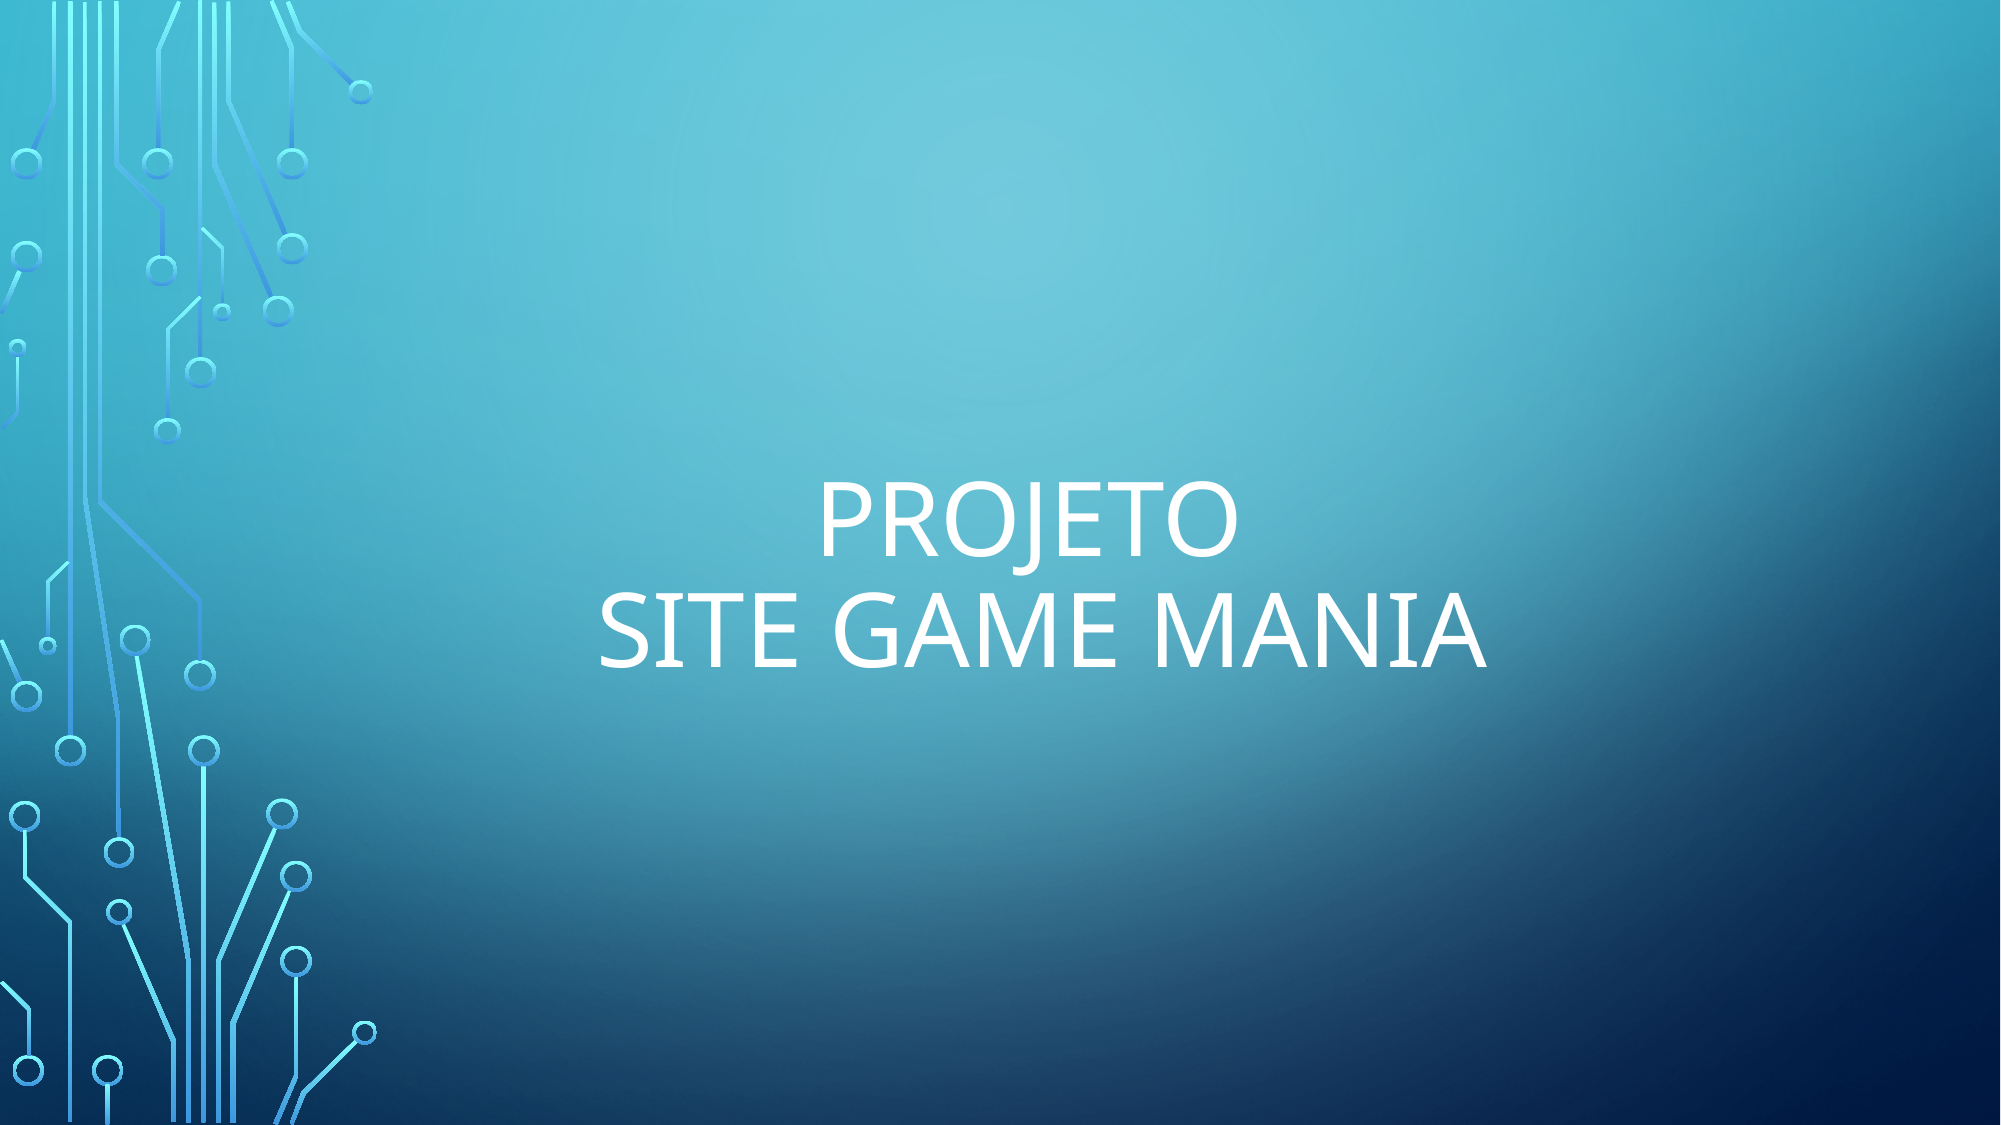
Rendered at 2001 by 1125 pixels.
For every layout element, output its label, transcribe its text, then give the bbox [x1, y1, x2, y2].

title Projeto Site Game Mania [307, 184, 1750, 698]
